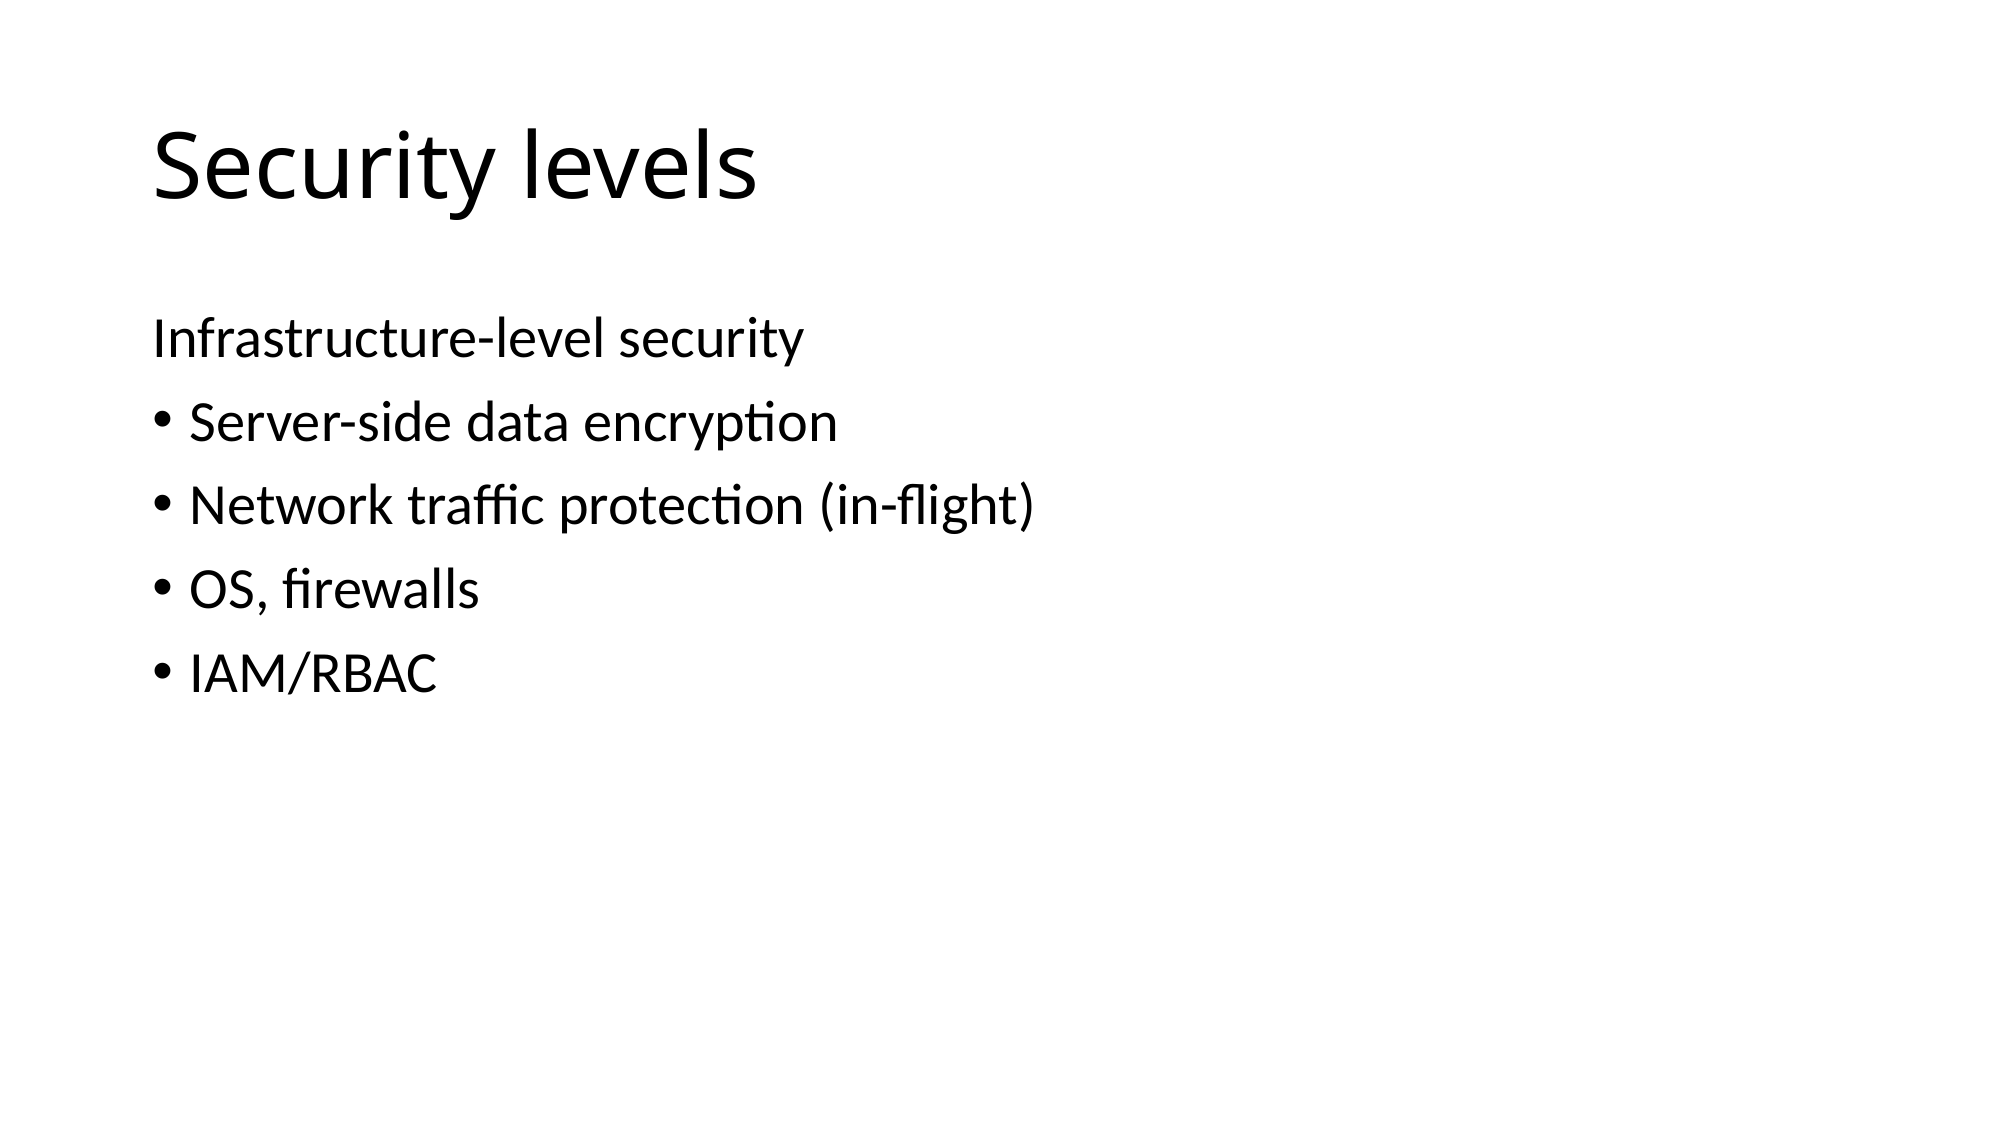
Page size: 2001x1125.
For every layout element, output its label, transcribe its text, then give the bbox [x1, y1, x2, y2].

list Infrastructure-level security Server-side data encryption Network traffic protection (in-flight) OS, firewalls IAM/RBAC [137, 299, 1863, 1014]
title Security levels [137, 59, 1863, 278]
